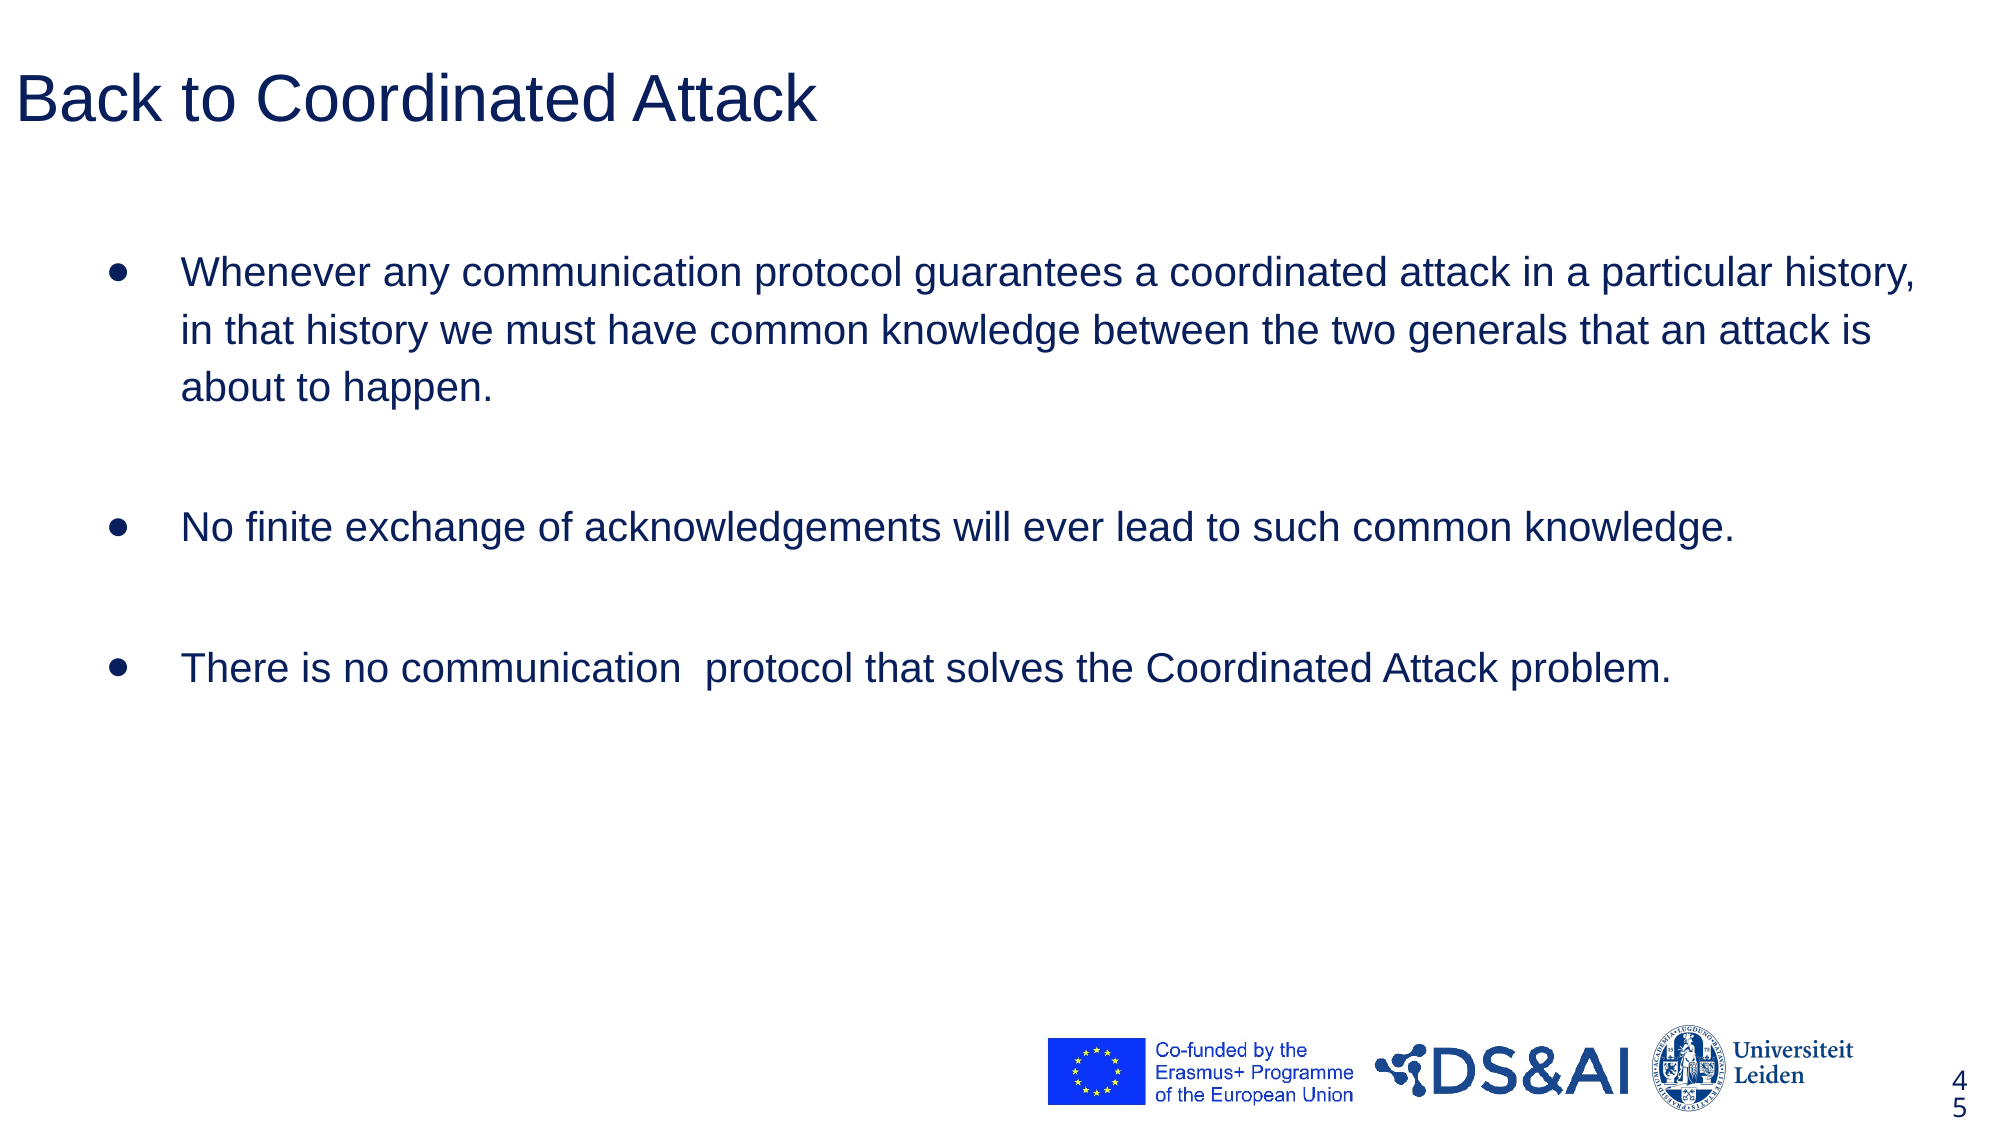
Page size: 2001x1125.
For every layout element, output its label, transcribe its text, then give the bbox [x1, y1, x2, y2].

slide_number 45 [1936, 1049, 1985, 1115]
title Back to Coordinated Attack [0, 10, 2000, 180]
picture [1031, 1013, 1857, 1125]
list Whenever any communication protocol guarantees a coordinated attack in a particular history, in that history we must have common knowledge between the two generals that an attack is about to happen. No finite exchange of acknowledgements will ever lead to such common knowledge. There is no communication protocol that solves the Coordinated Attack problem. [47, 221, 1953, 1013]
